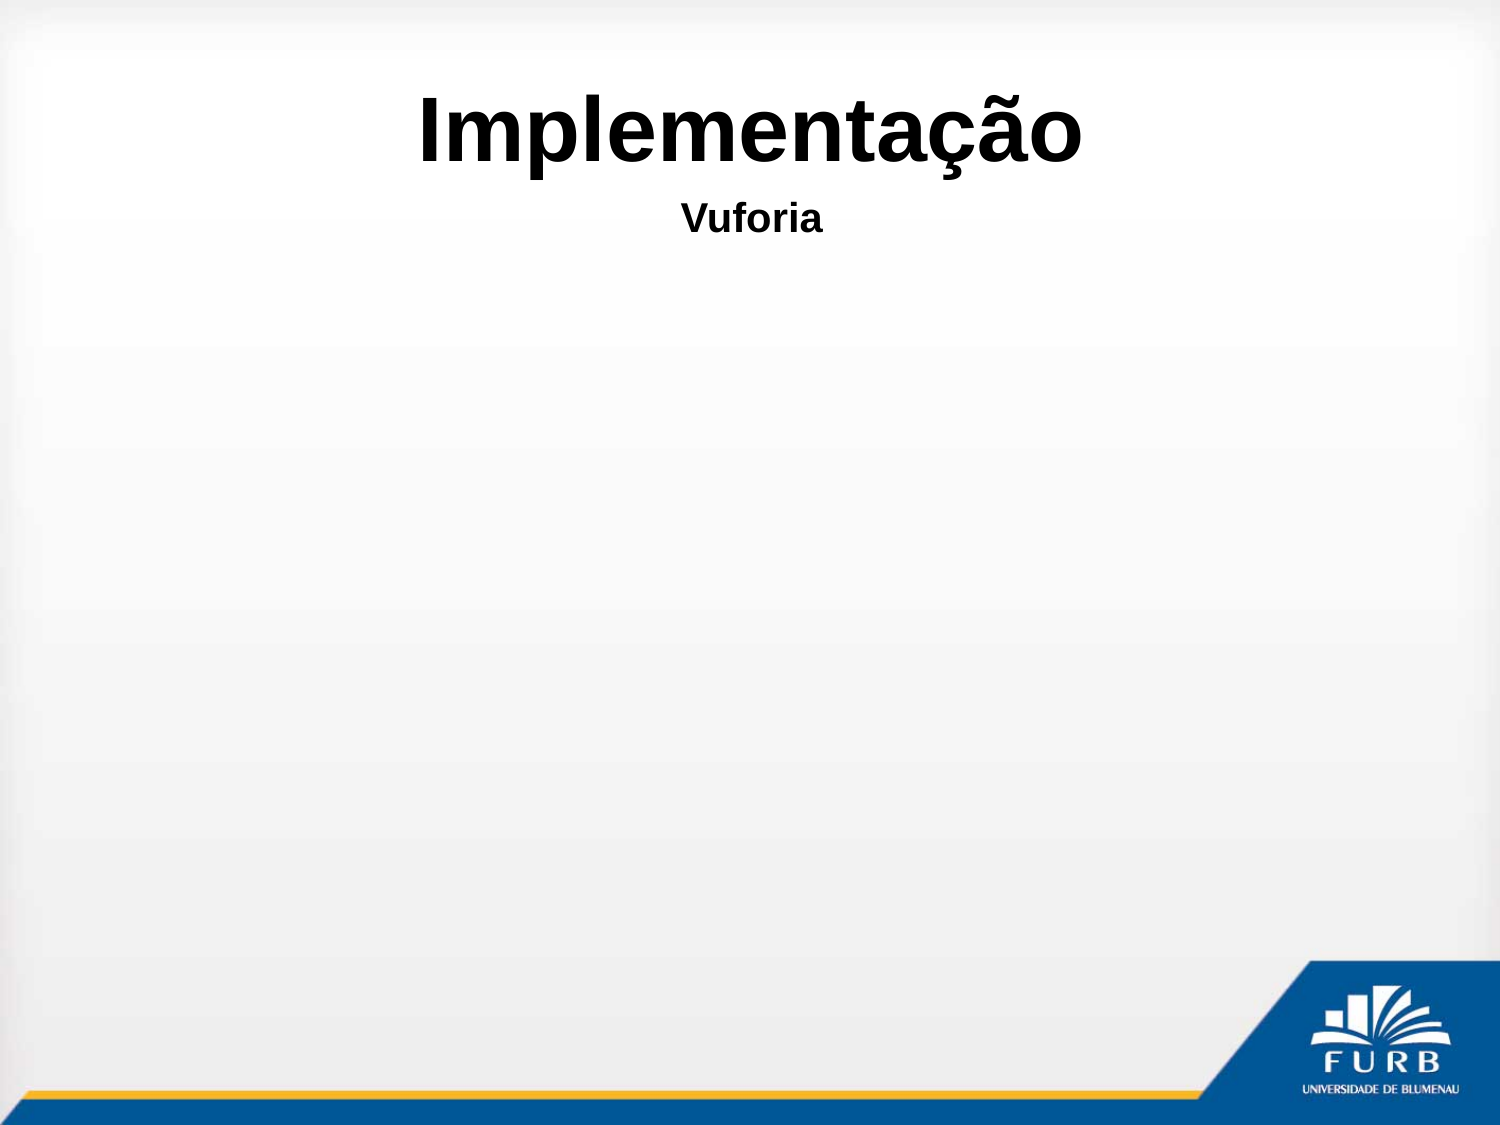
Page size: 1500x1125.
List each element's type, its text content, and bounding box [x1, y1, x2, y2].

list Vuforia [76, 182, 1427, 255]
picture [0, 0, 1500, 1125]
title Implementação [76, 30, 1427, 182]
